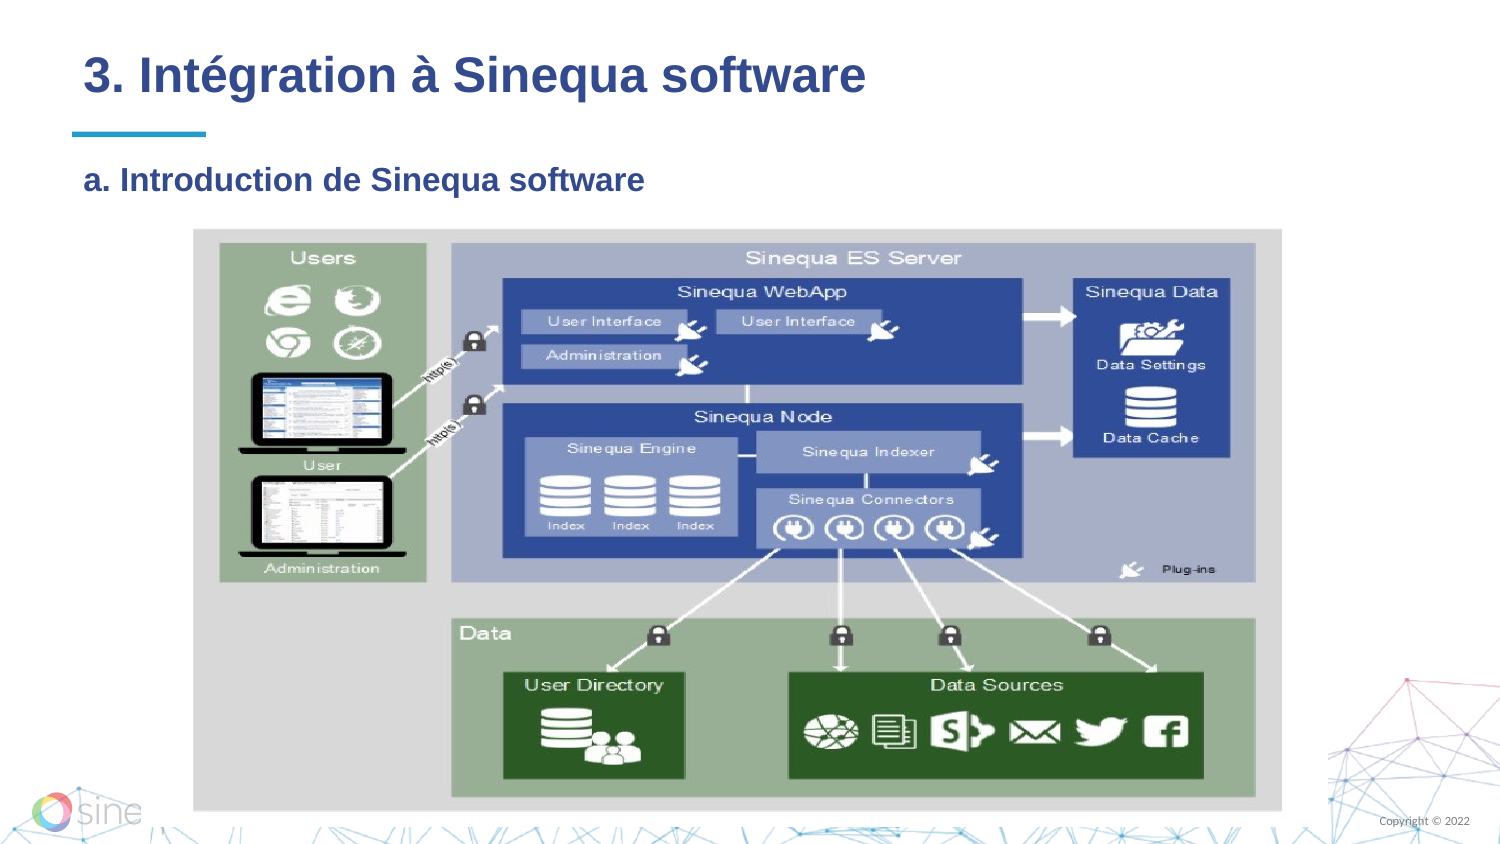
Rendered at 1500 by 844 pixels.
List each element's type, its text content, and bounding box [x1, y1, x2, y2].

text_box a. Introduction de Sinequa software [72, 142, 1397, 219]
title 3. Intégration à Sinequa software [72, 38, 1397, 116]
picture [0, 207, 1500, 844]
